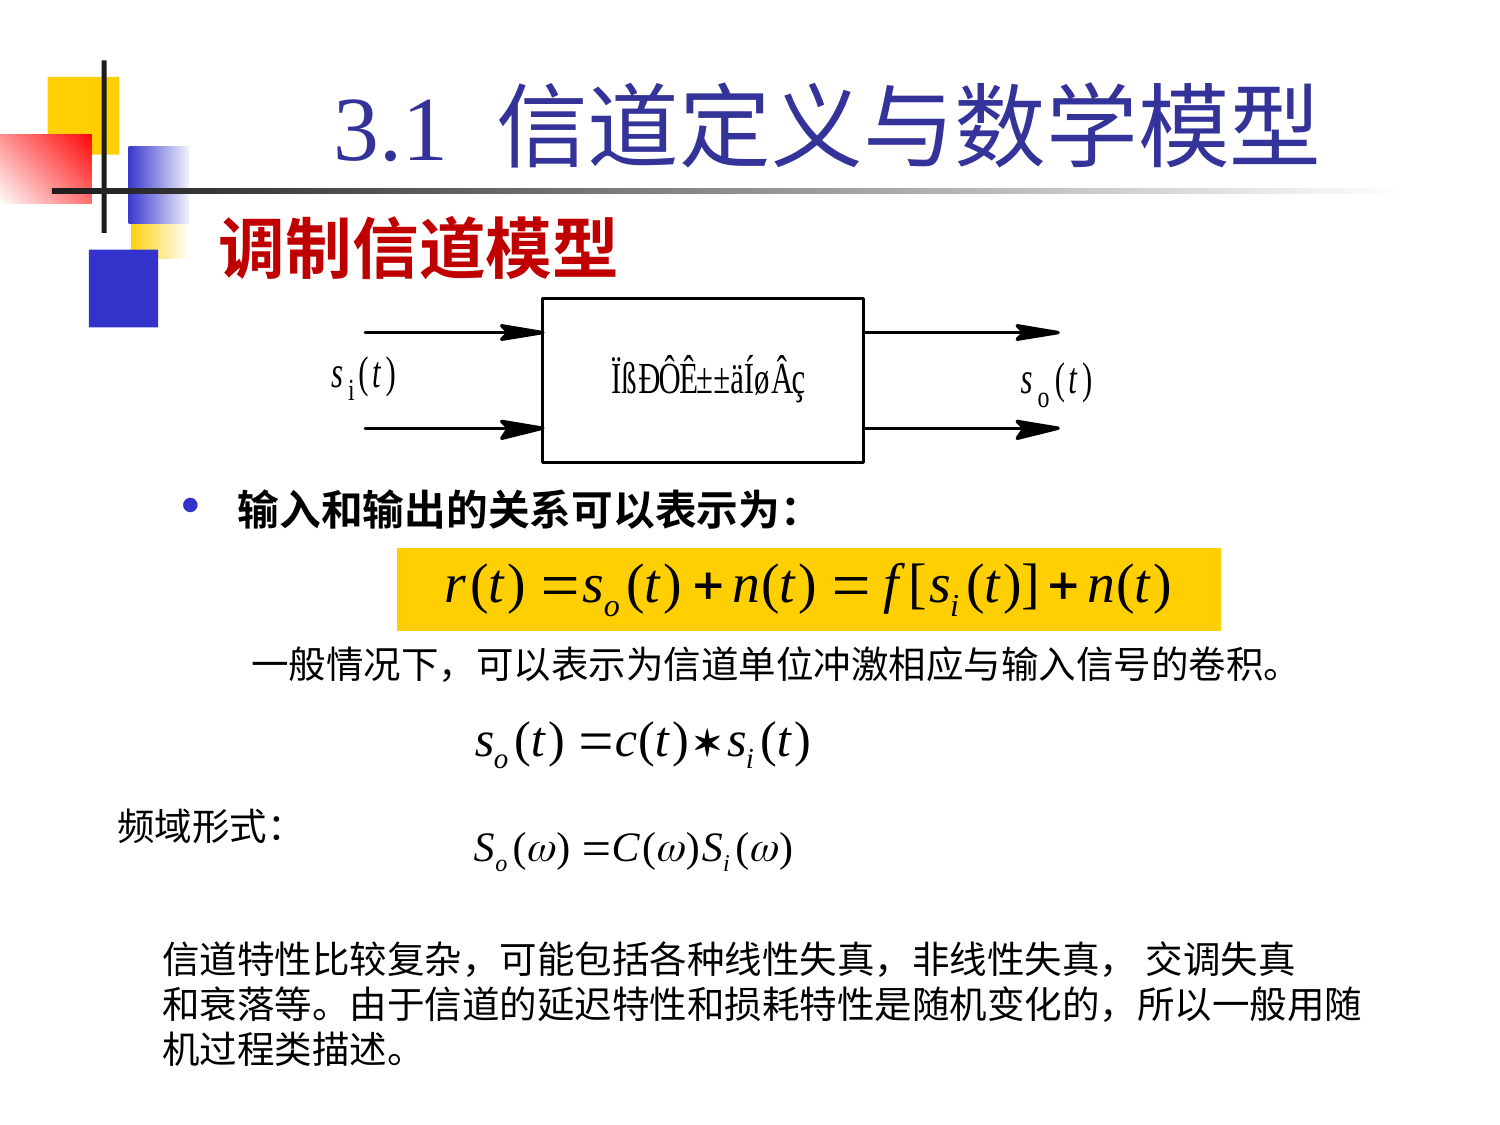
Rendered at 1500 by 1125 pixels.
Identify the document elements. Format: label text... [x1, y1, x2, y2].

table_header [397, 548, 433, 631]
text_box 调制信道模型 [204, 199, 991, 295]
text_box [436, 546, 1183, 631]
text_box 频域形式： [102, 795, 368, 856]
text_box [466, 705, 819, 782]
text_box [466, 818, 802, 883]
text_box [276, 284, 1130, 477]
title 3.1 信道定义与数学模型 [188, 34, 1468, 187]
table_header [1186, 548, 1221, 631]
list 输入和输出的关系可以表示为： [166, 475, 1334, 559]
